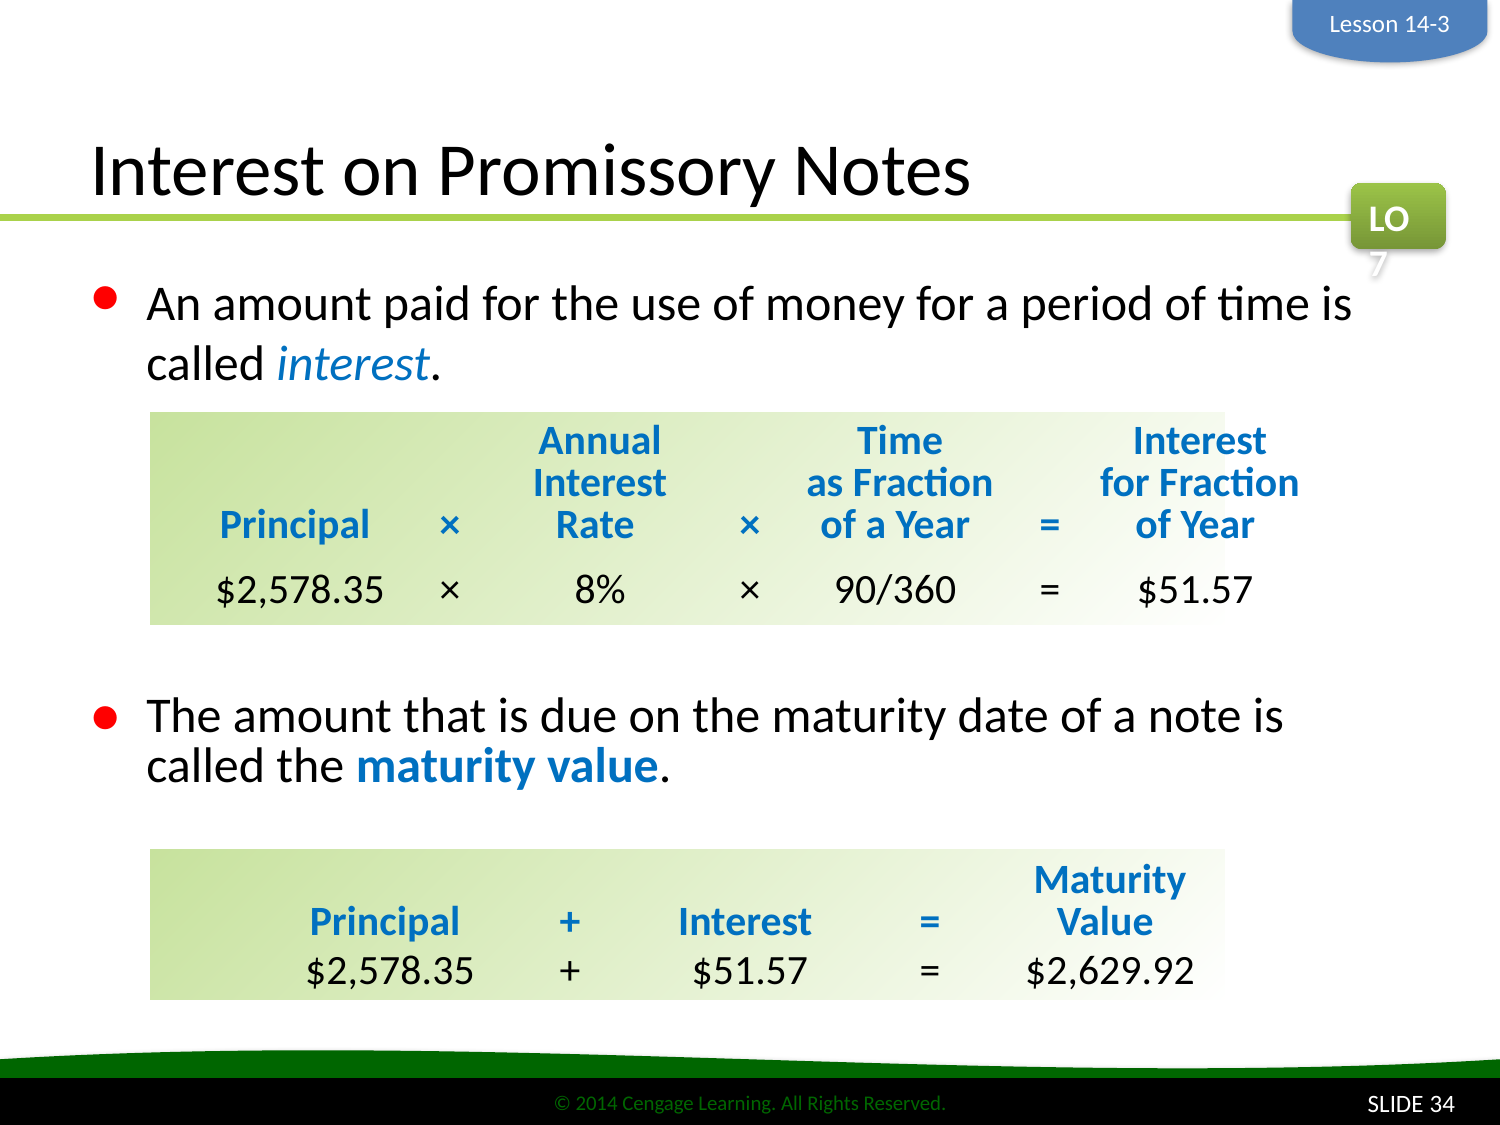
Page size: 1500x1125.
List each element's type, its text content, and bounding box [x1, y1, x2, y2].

table_header $51.57 [1088, 563, 1313, 614]
list An amount paid for the use of money for a period of time is called interest. [75, 262, 1425, 687]
table_header 90/360 [788, 563, 1013, 614]
table_header Principal [300, 845, 480, 946]
table_header $2,578.35 [188, 563, 413, 614]
table_header $2,578.35 [300, 946, 480, 995]
list An amount paid for the use of money for a period of time is called interest. [75, 873, 1425, 1005]
table_header 8% [488, 563, 713, 614]
title Interest on Promissory Notes [75, 29, 1350, 218]
table_header Interest [660, 845, 840, 946]
table_header + [480, 845, 660, 946]
table_header Maturity Value [1020, 845, 1200, 946]
table_header = [840, 946, 1020, 995]
table_header + [480, 946, 660, 995]
table_header = [1013, 563, 1088, 614]
table_header = [840, 845, 1020, 946]
table_header × [413, 563, 488, 614]
slide_number SLIDE 34 [1170, 1080, 1470, 1125]
table_header × [713, 563, 788, 614]
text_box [1292, 0, 1488, 63]
table_header $2,629.92 [1020, 946, 1200, 995]
table_header $51.57 [660, 946, 840, 995]
text_box LO7 [1350, 183, 1446, 250]
text_box The amount that is due on the maturity date of a note is called the maturity value. [74, 687, 1425, 873]
